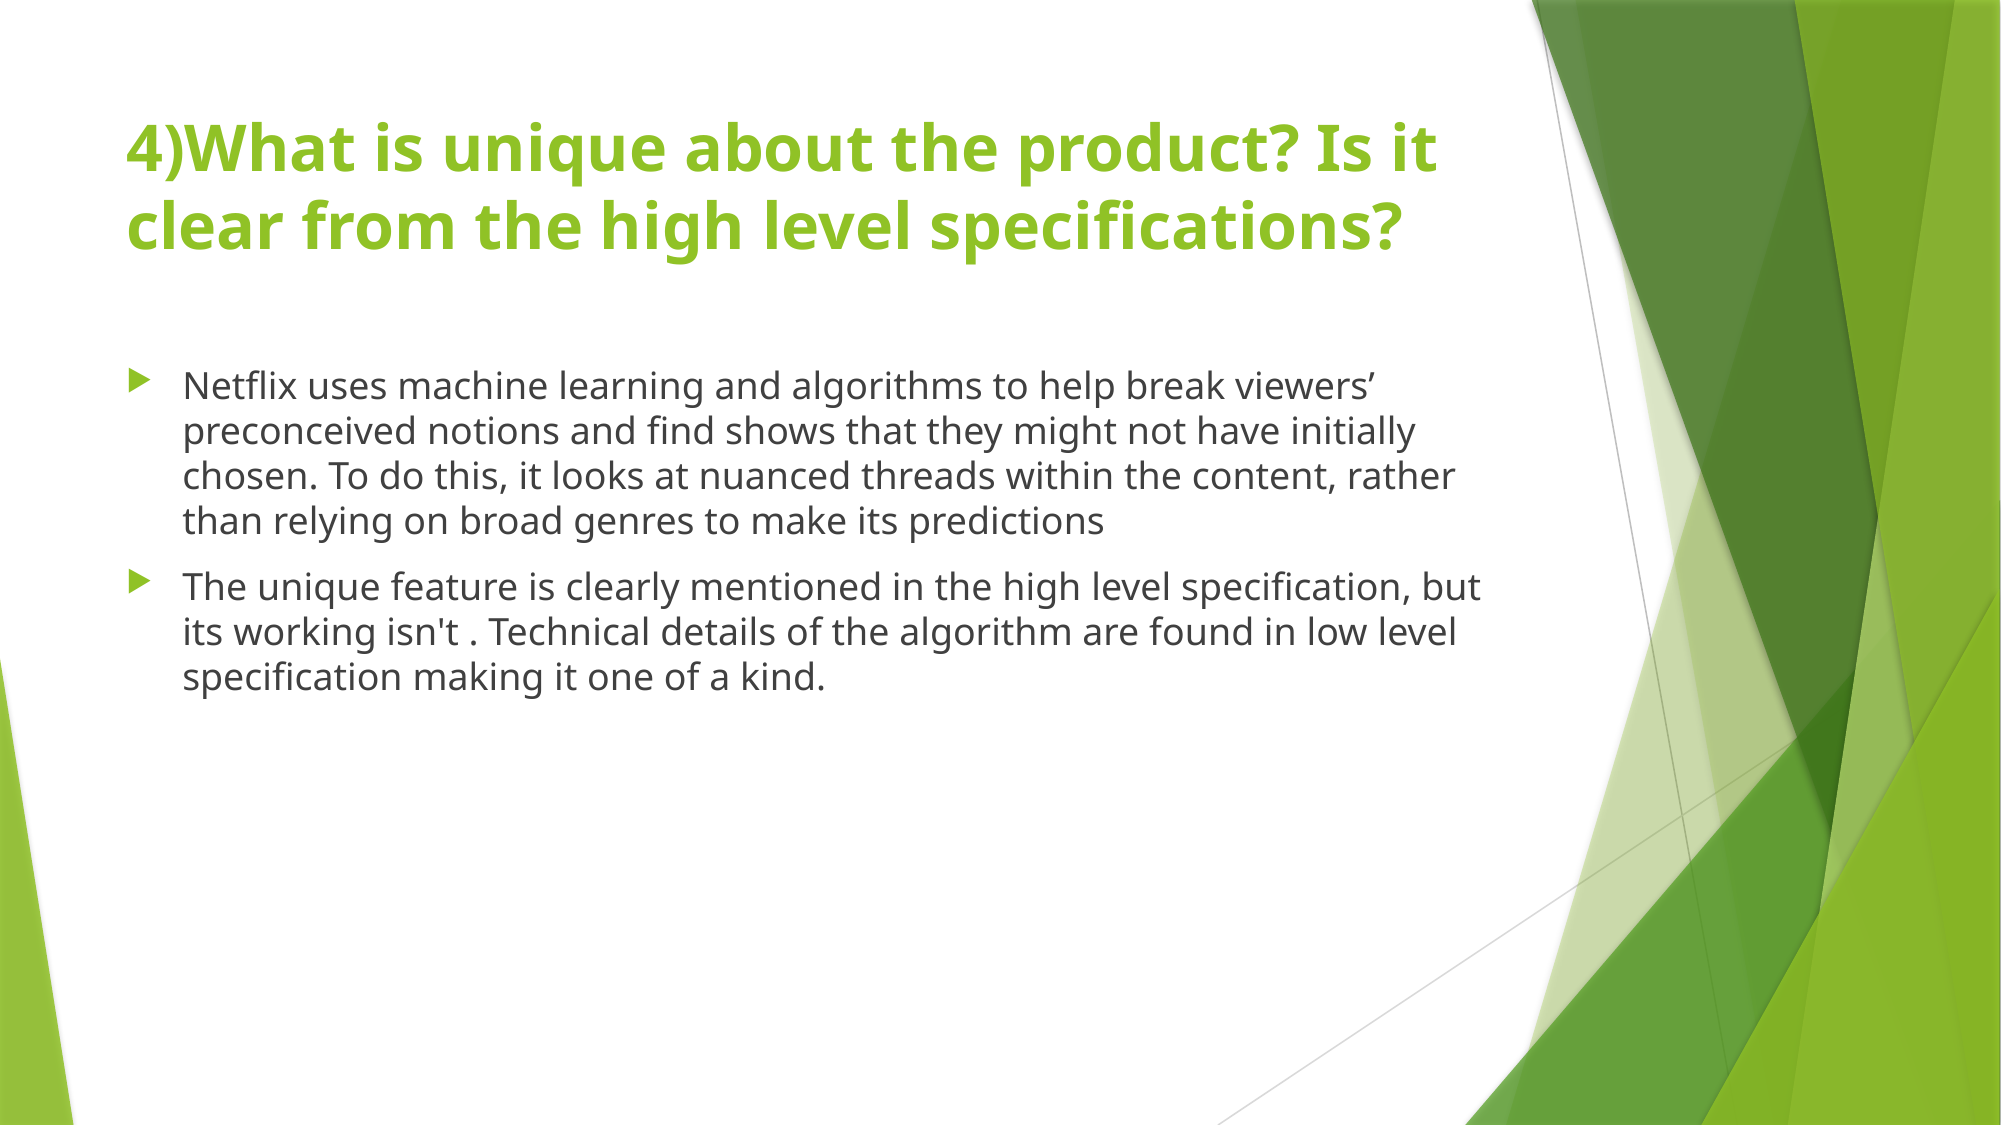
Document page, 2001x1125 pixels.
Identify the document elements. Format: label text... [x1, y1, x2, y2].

title 4)What is unique about the product? Is it clear from the high level specifications? [111, 99, 1522, 317]
list Netflix uses machine learning and algorithms to help break viewers’ preconceived notions and find shows that they might not have initially chosen. To do this, it looks at nuanced threads within the content, rather than relying on broad genres to make its predictions The unique feature is clearly mentioned in the high level specification, but its working isn't . Technical details of the algorithm are found in low level specification making it one of a kind. [111, 354, 1522, 992]
